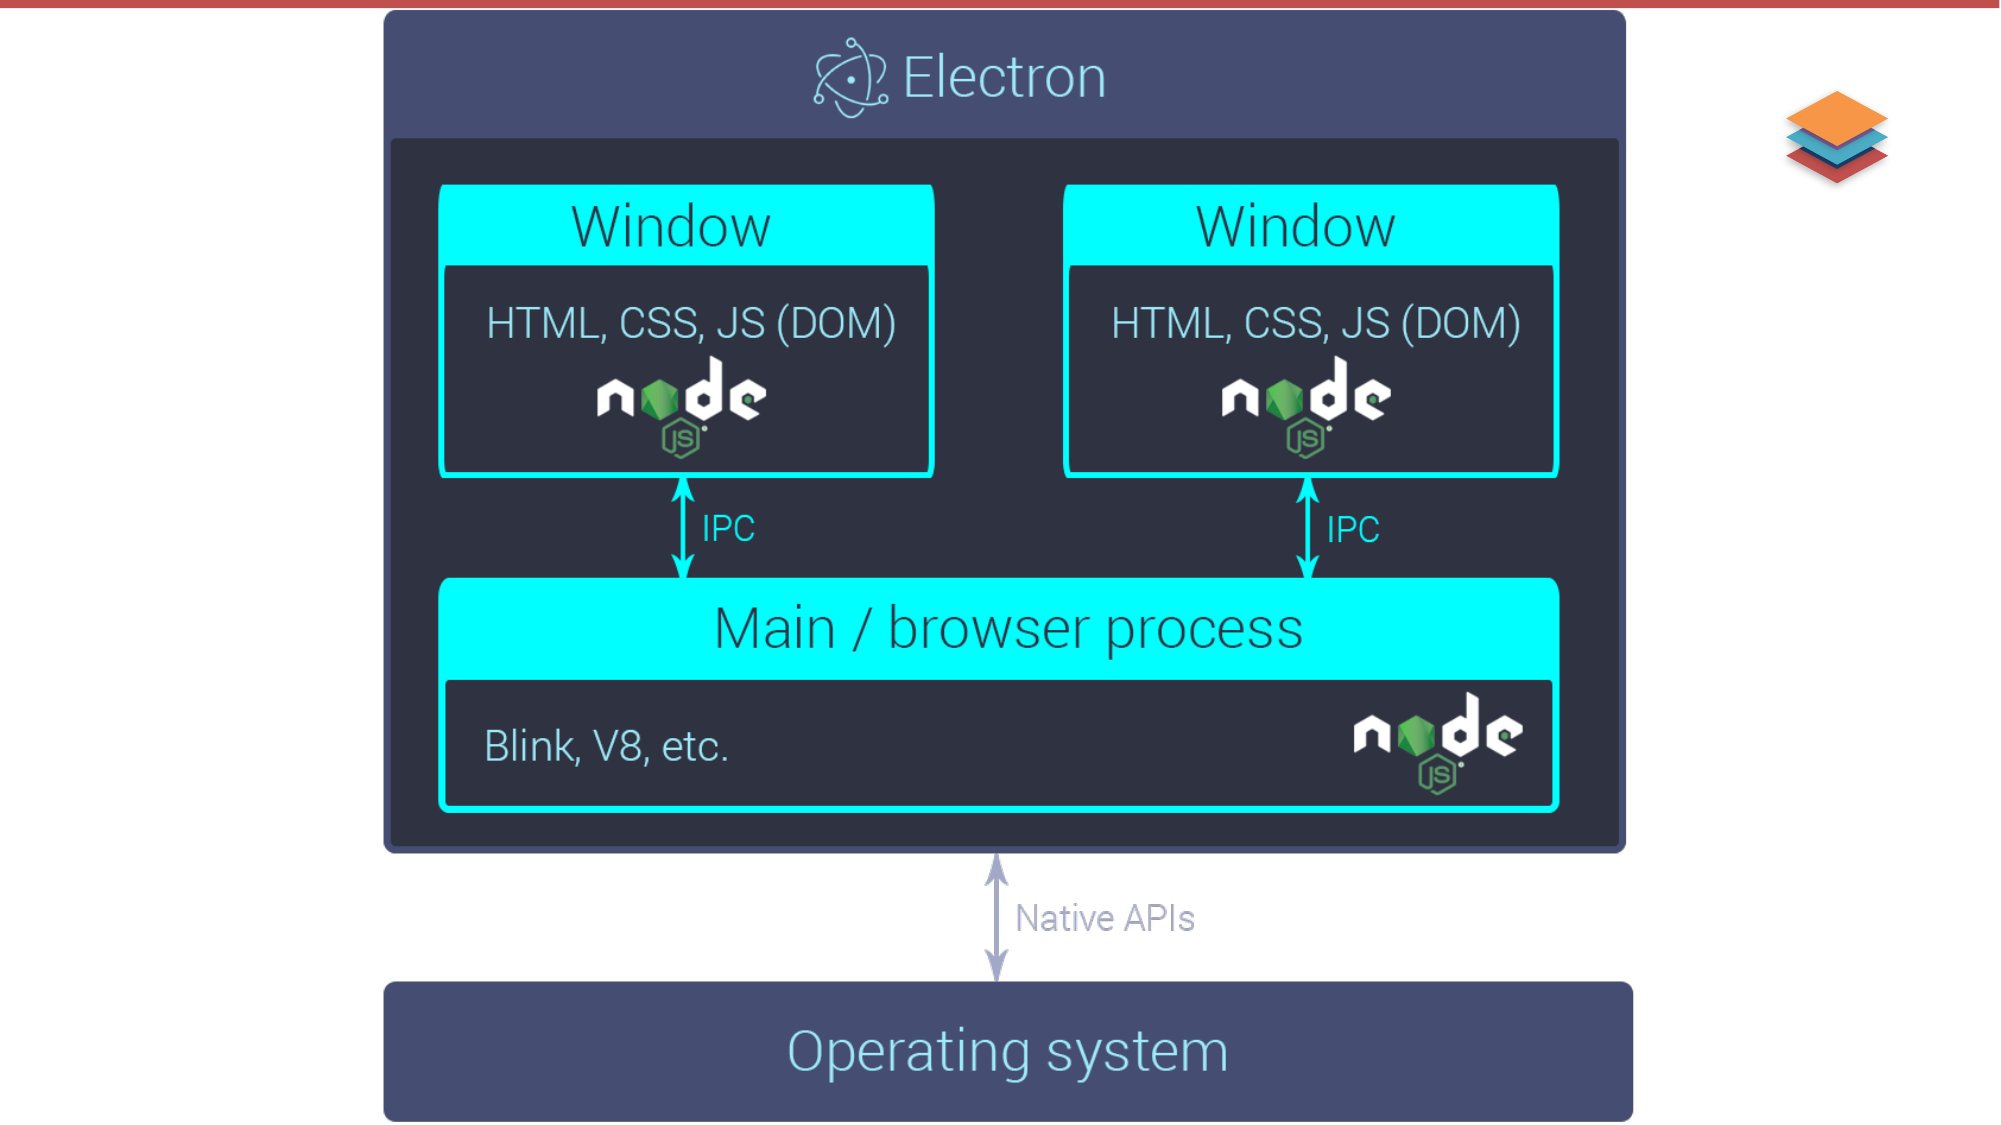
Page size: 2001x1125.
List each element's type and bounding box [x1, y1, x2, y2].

picture [379, 3, 1638, 1125]
